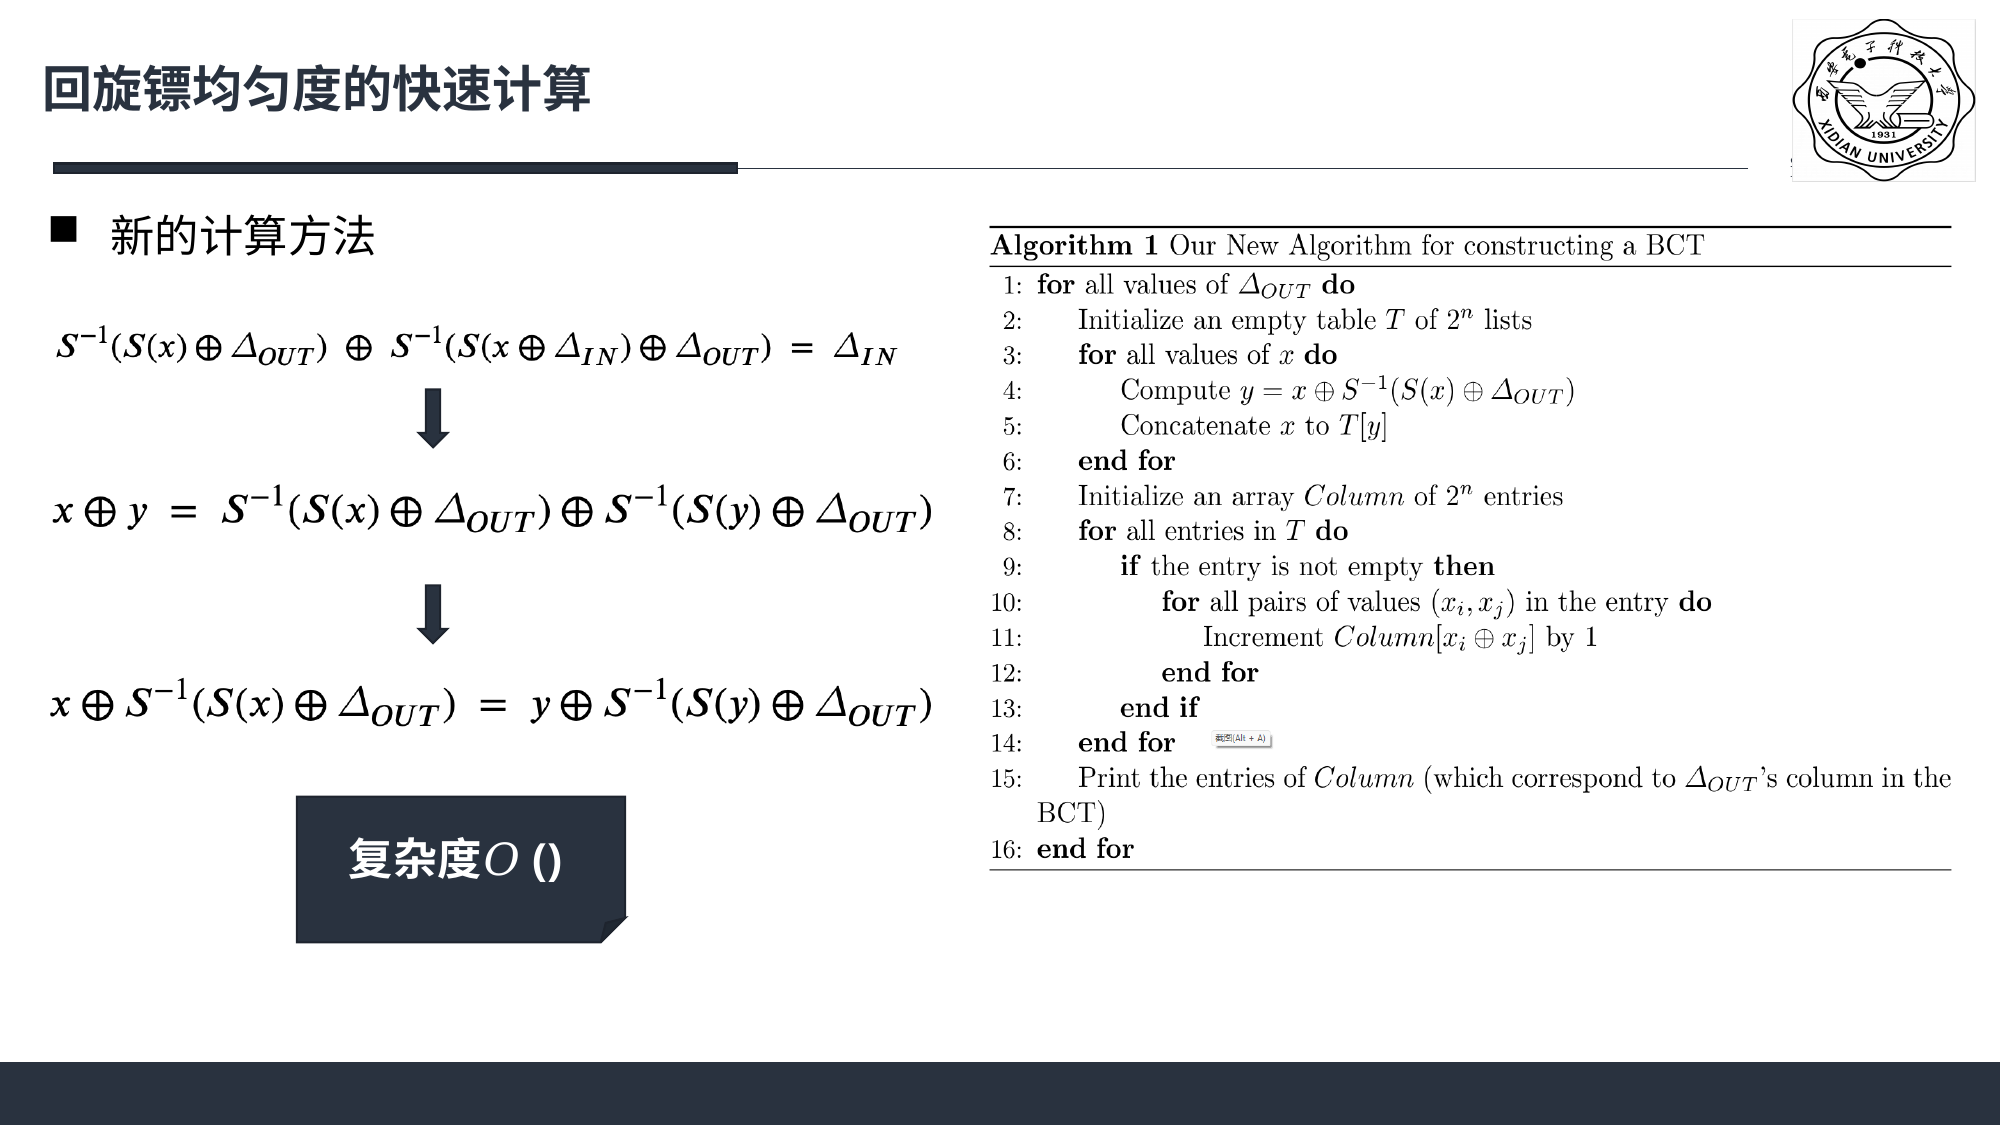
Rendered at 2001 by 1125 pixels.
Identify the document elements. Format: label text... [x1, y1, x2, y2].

picture [43, 312, 907, 381]
picture [43, 480, 944, 549]
text_box 回旋镖均匀度的快速计算 [27, 50, 608, 125]
text_box [416, 584, 450, 645]
text_box [416, 388, 450, 449]
picture [43, 664, 944, 734]
text_box 新的计算方法 [33, 200, 648, 269]
picture [983, 217, 1957, 892]
picture [1792, 19, 1976, 182]
